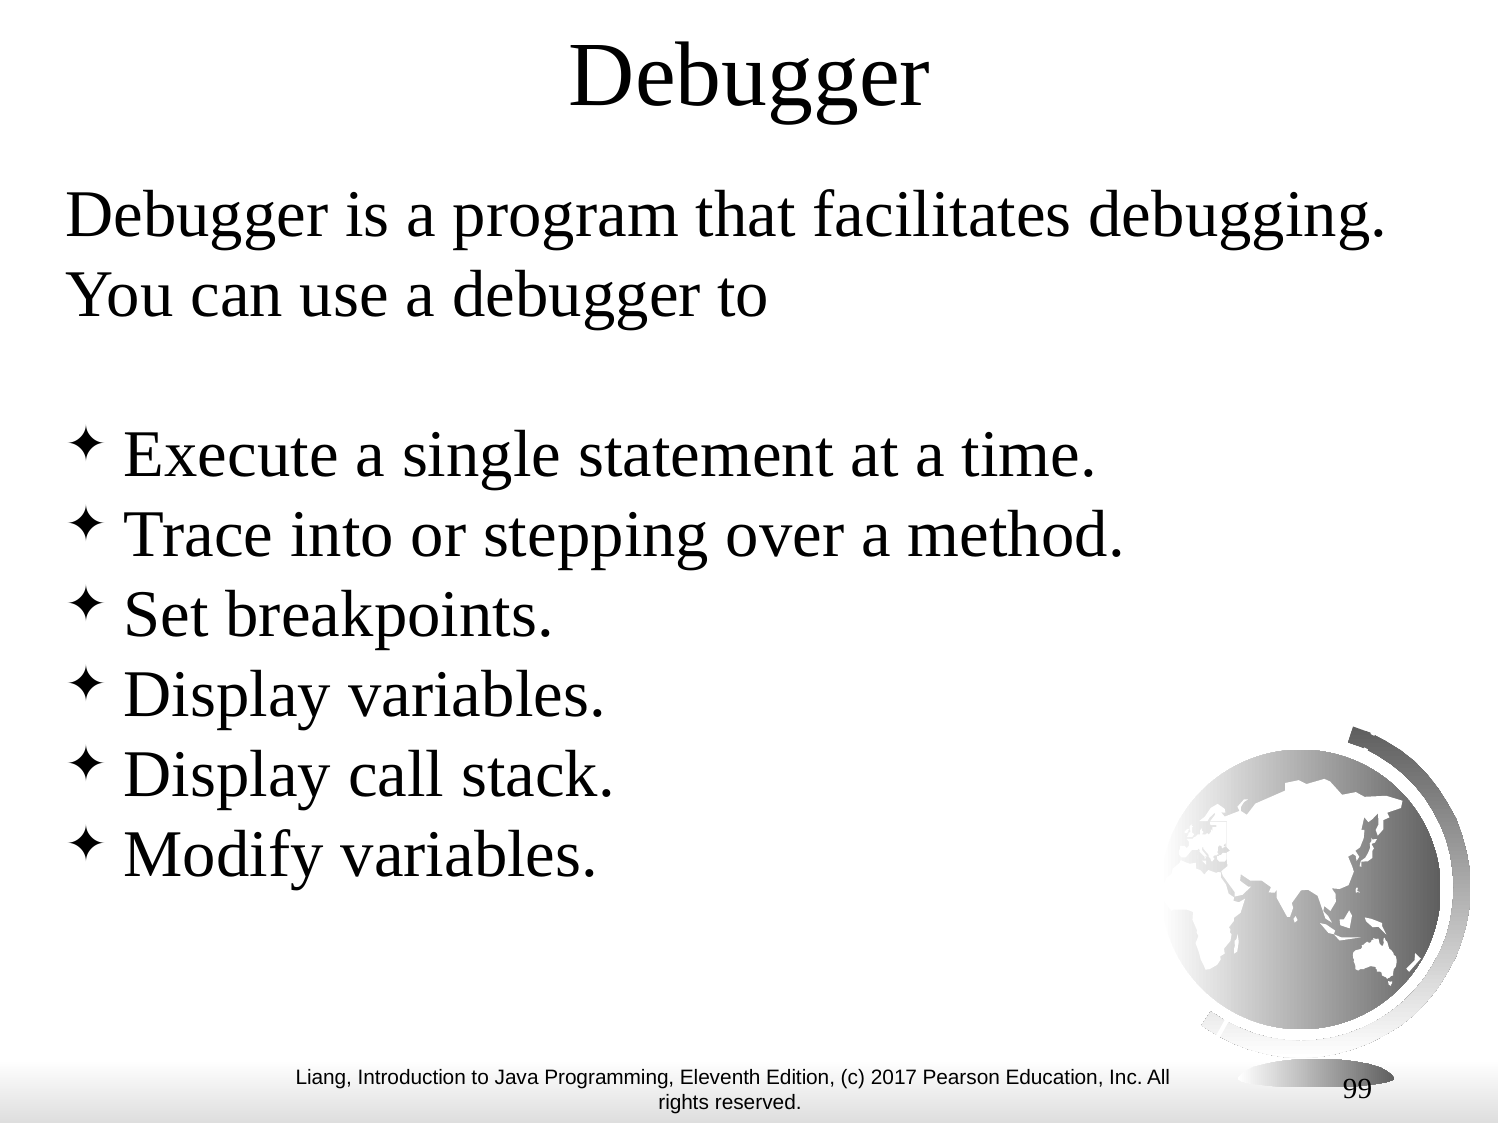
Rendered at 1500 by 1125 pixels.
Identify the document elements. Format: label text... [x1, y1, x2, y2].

title Debugger [112, 24, 1388, 113]
slide_number 99 [1074, 1050, 1388, 1125]
list Debugger is a program that facilitates debugging. You can use a debugger to Execute a single statement at a time. Trace into or stepping over a method. Set breakpoints. Display variables. Display call stack. Modify variables. [50, 162, 1463, 1050]
